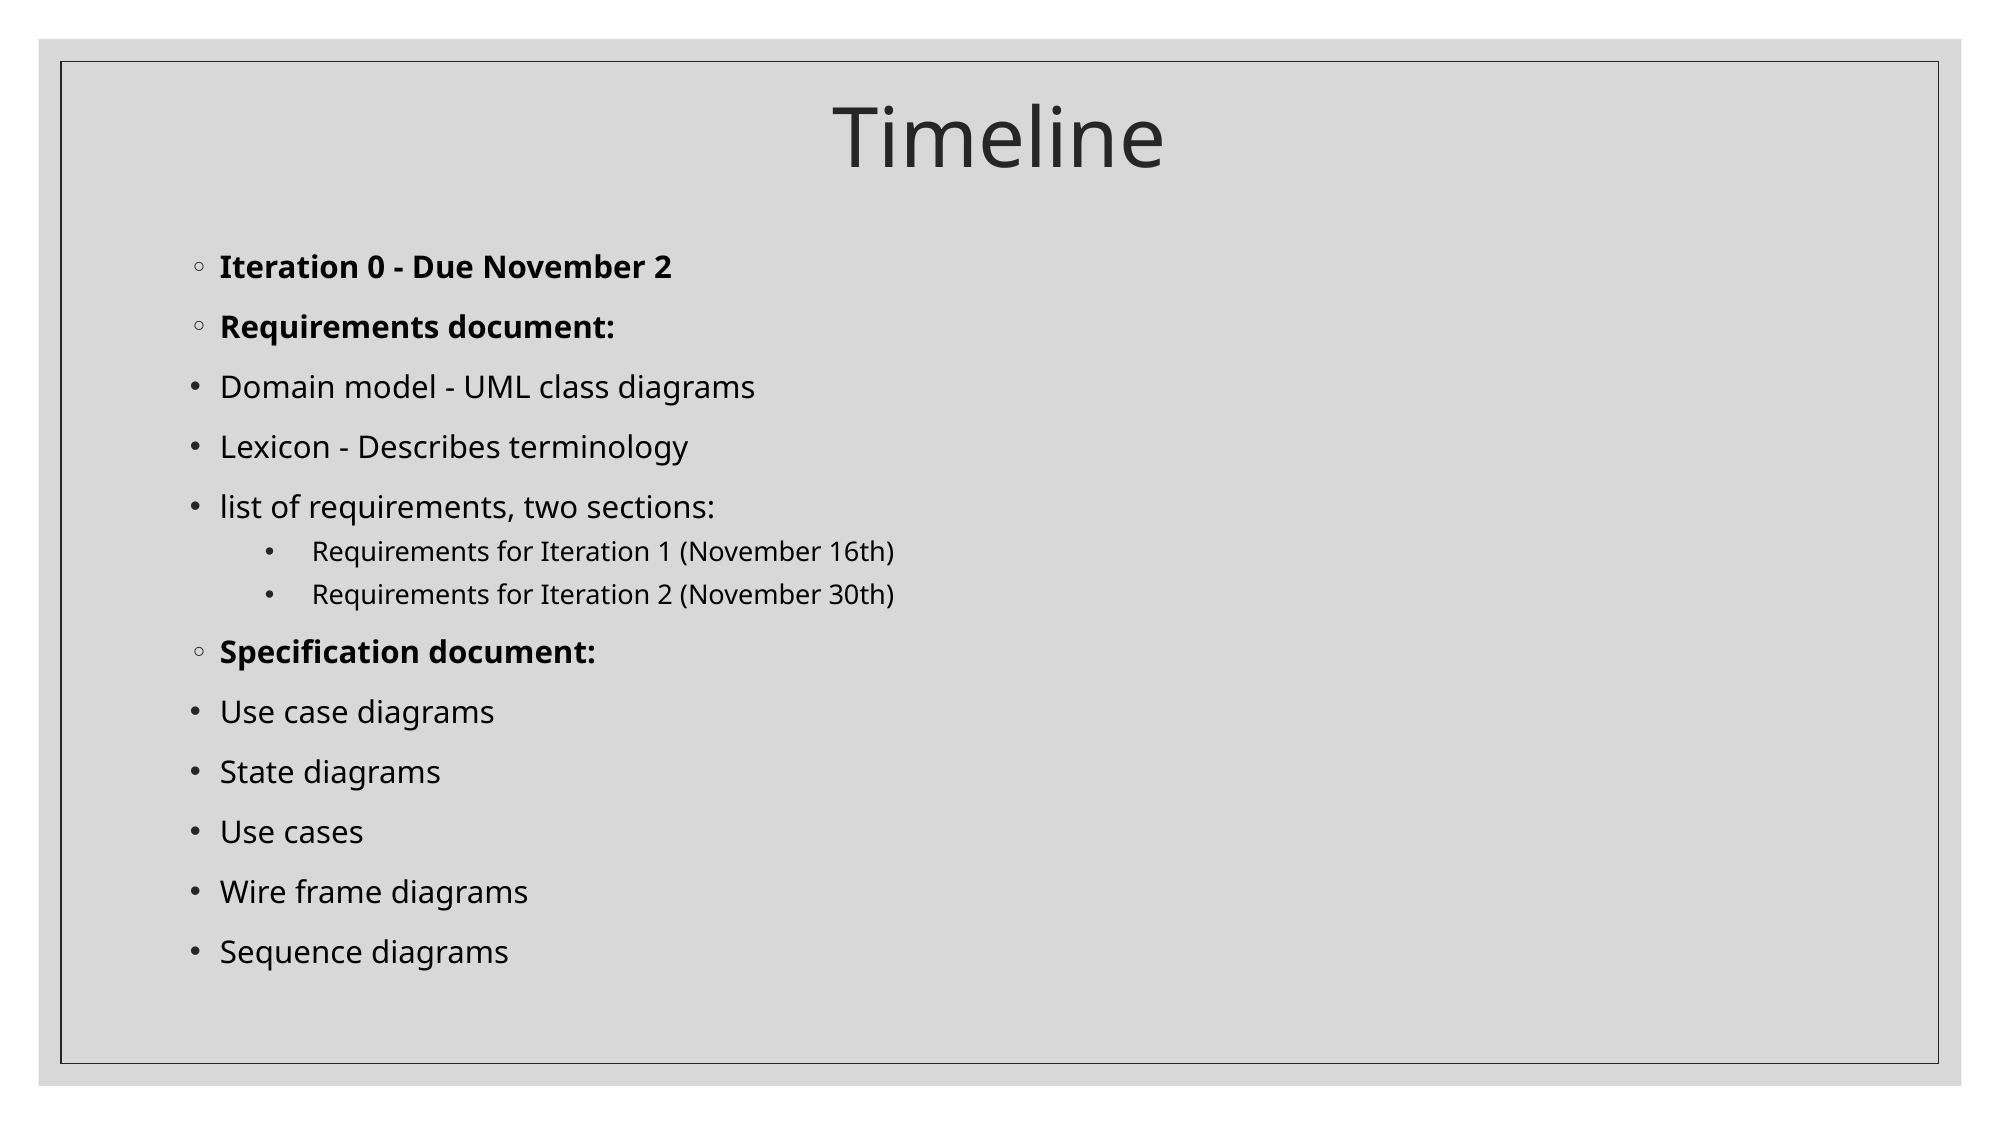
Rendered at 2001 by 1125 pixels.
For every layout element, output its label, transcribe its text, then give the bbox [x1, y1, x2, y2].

list Iteration 0 - Due November 2 Requirements document: Domain model - UML class diagrams Lexicon - Describes terminology list of requirements, two sections: Requirements for Iteration 1 (November 16th) Requirements for Iteration 2 (November 30th) Specification document: Use case diagrams State diagrams Use cases Wire frame diagrams Sequence diagrams [174, 235, 1825, 1040]
title Timeline [174, 71, 1825, 210]
